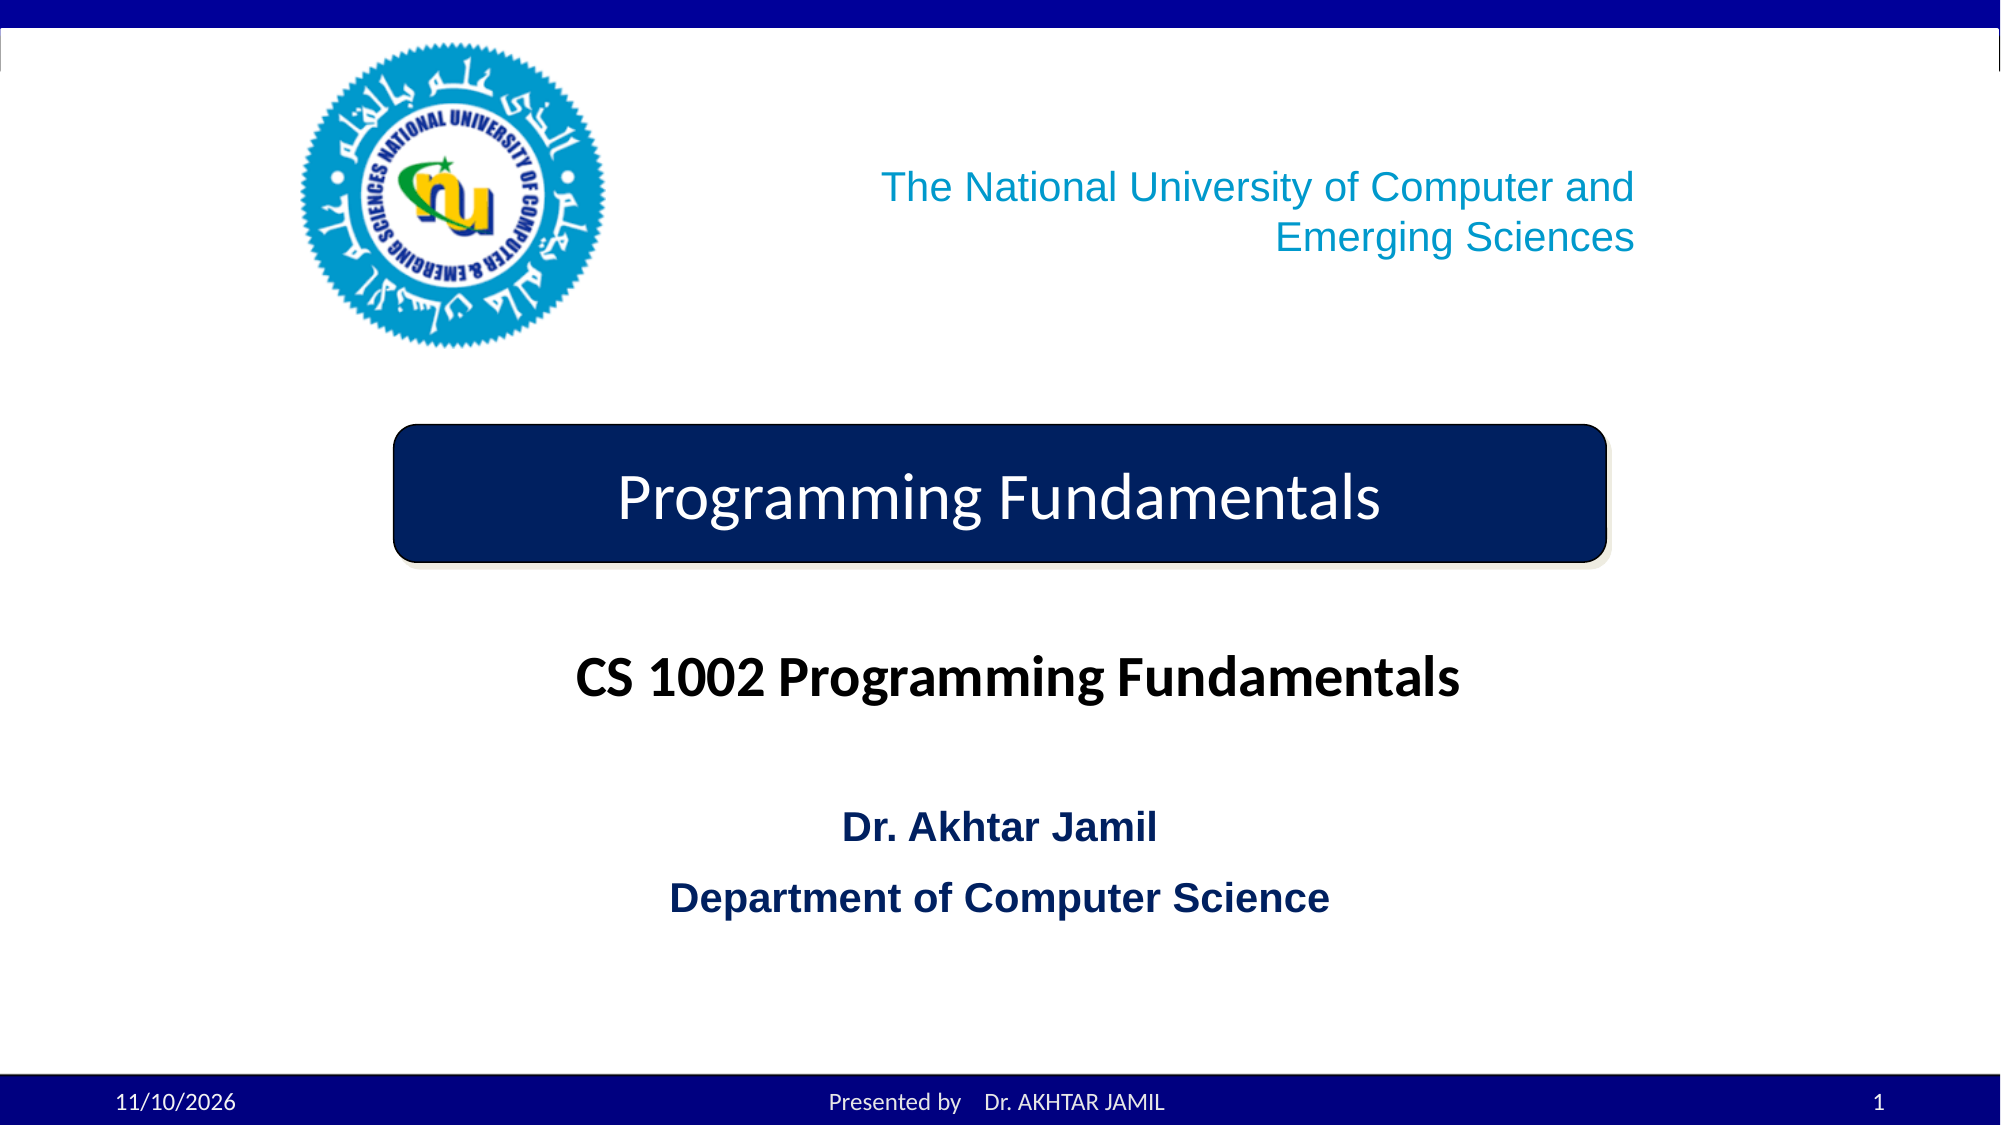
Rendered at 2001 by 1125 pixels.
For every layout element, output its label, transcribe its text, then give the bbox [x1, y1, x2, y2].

picture [0, 0, 2001, 1125]
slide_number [99, 1062, 567, 1125]
text_box Dr. Akhtar Jamil Department of Computer Science [418, 792, 1582, 928]
text_box CS 1002 Programming Fundamentals [412, 630, 1625, 716]
footer Presented by Dr. AKHTAR JAMIL [683, 1062, 1317, 1125]
text_box The National University of Computer and Emerging Sciences [837, 152, 1650, 268]
text_box Programming Fundamentals [393, 424, 1607, 563]
slide_number 1 [1433, 1062, 1900, 1125]
